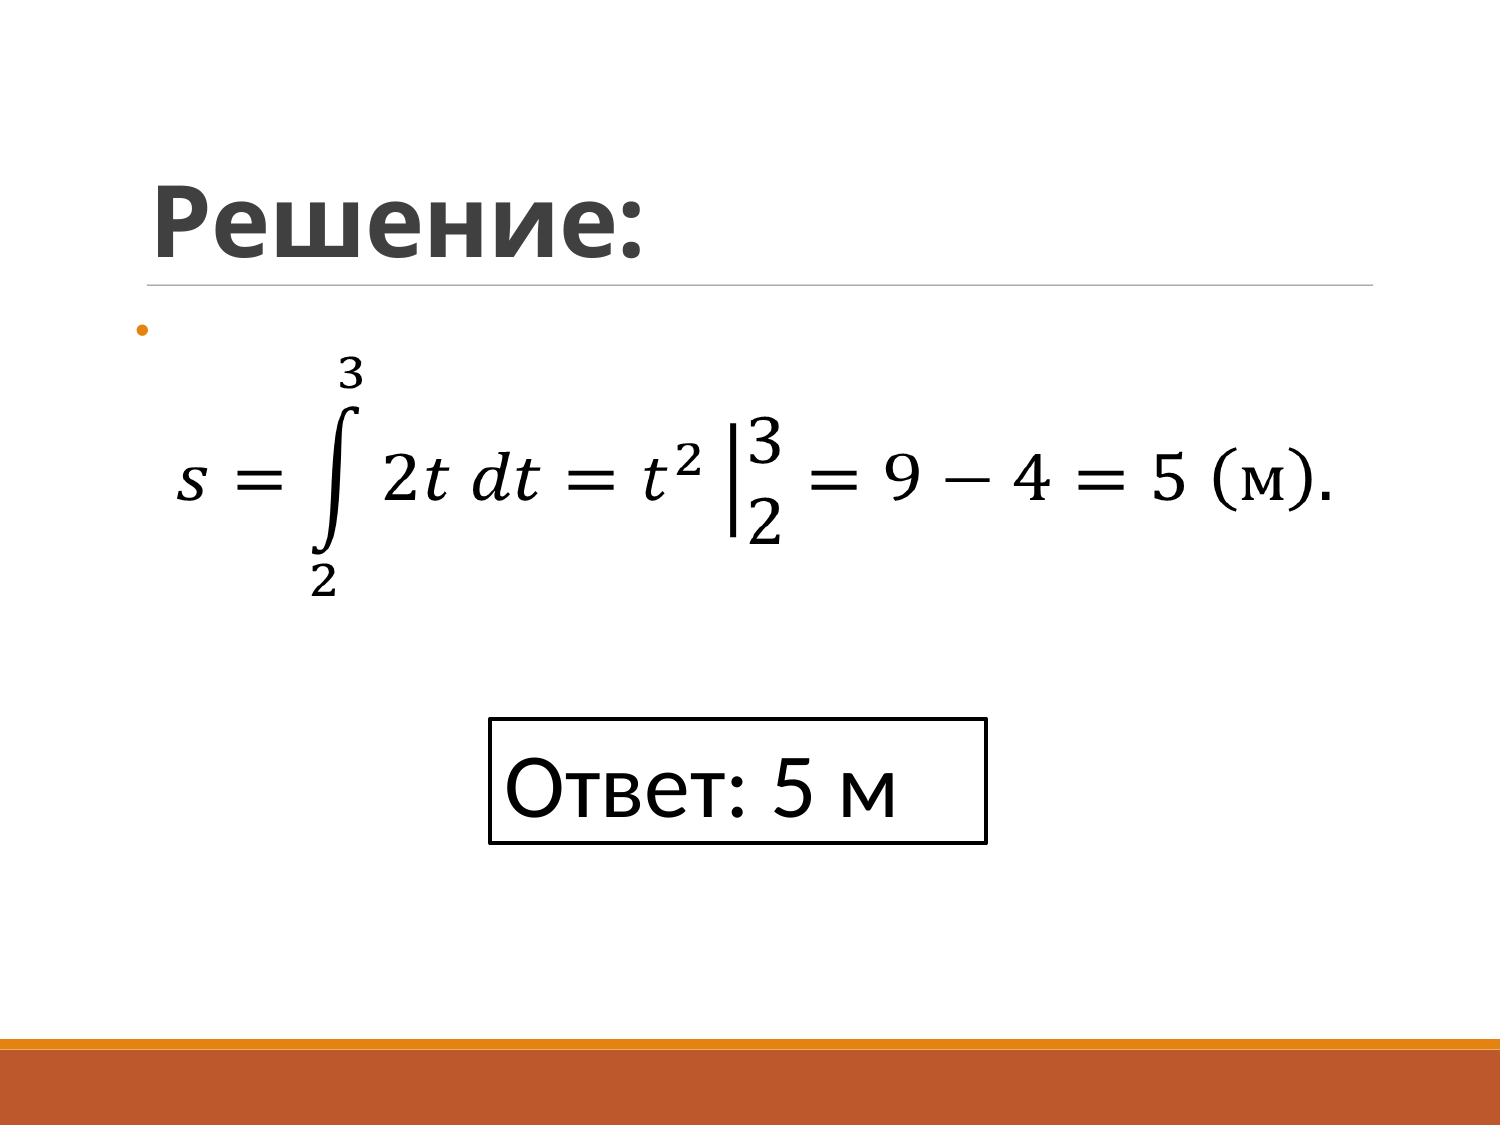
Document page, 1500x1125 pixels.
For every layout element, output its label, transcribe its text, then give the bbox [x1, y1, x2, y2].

list [135, 302, 1373, 963]
title Решение: [135, 47, 1373, 285]
text_box Ответ: 5 м [488, 717, 988, 845]
